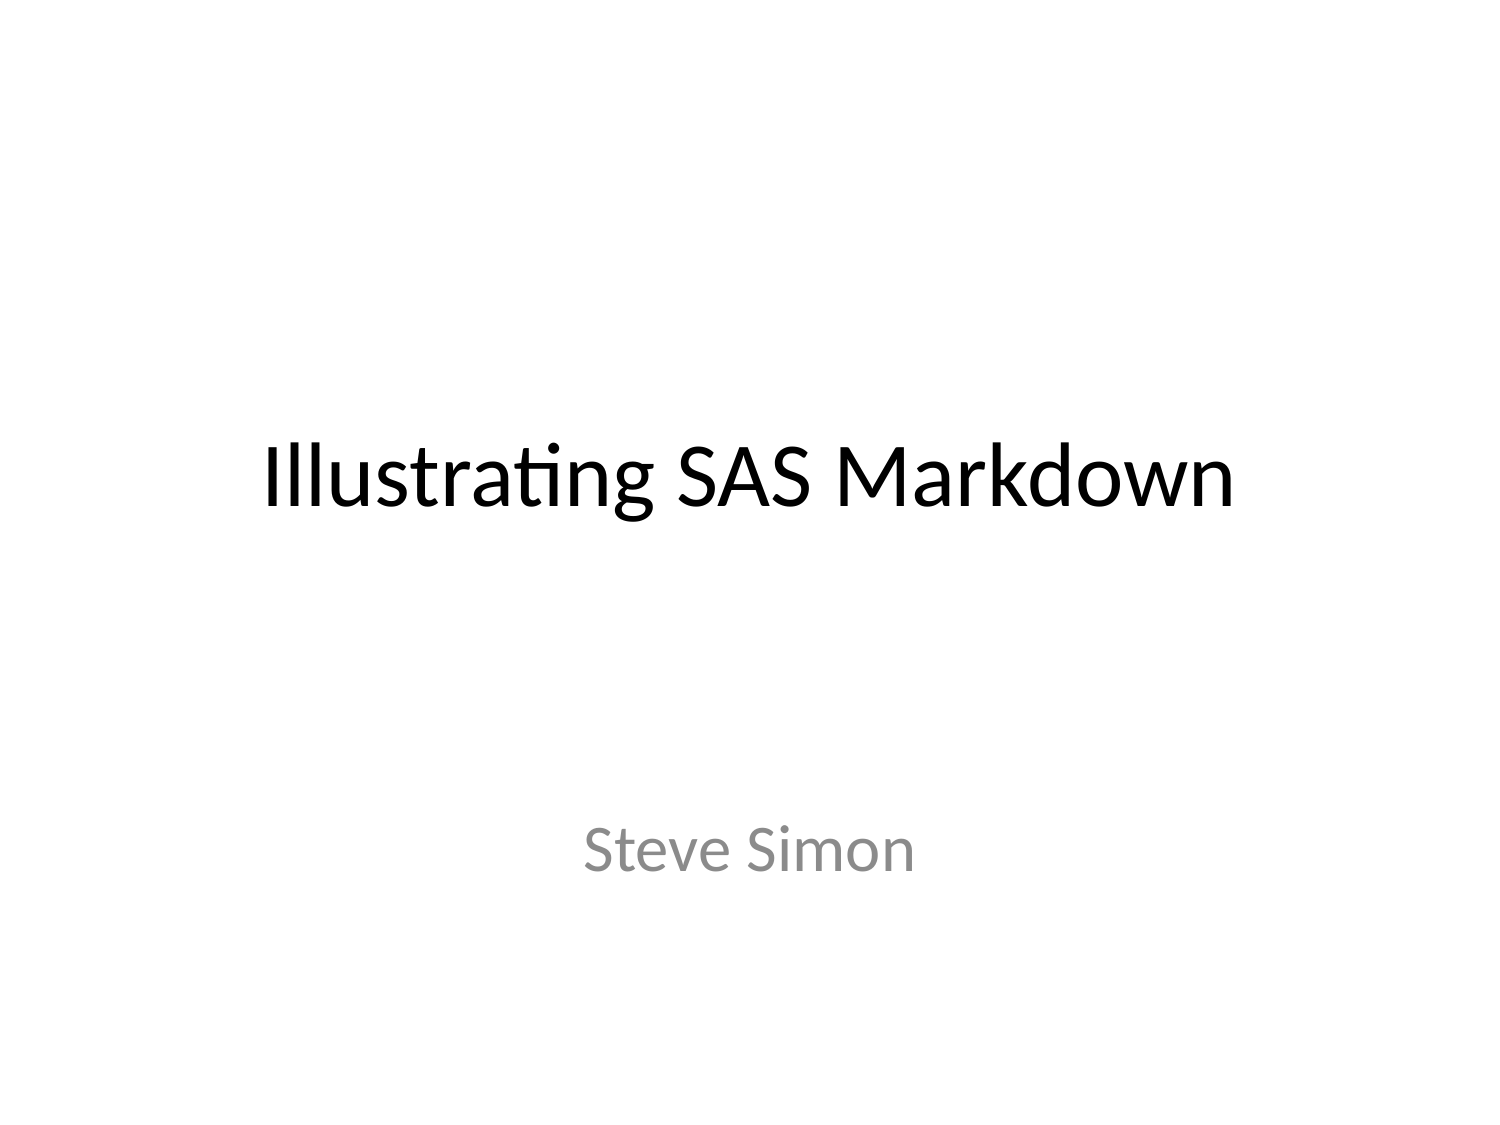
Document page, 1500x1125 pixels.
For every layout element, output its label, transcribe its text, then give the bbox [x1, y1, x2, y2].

title Illustrating SAS Markdown [112, 349, 1388, 591]
subtitle Steve Simon [225, 637, 1275, 925]
